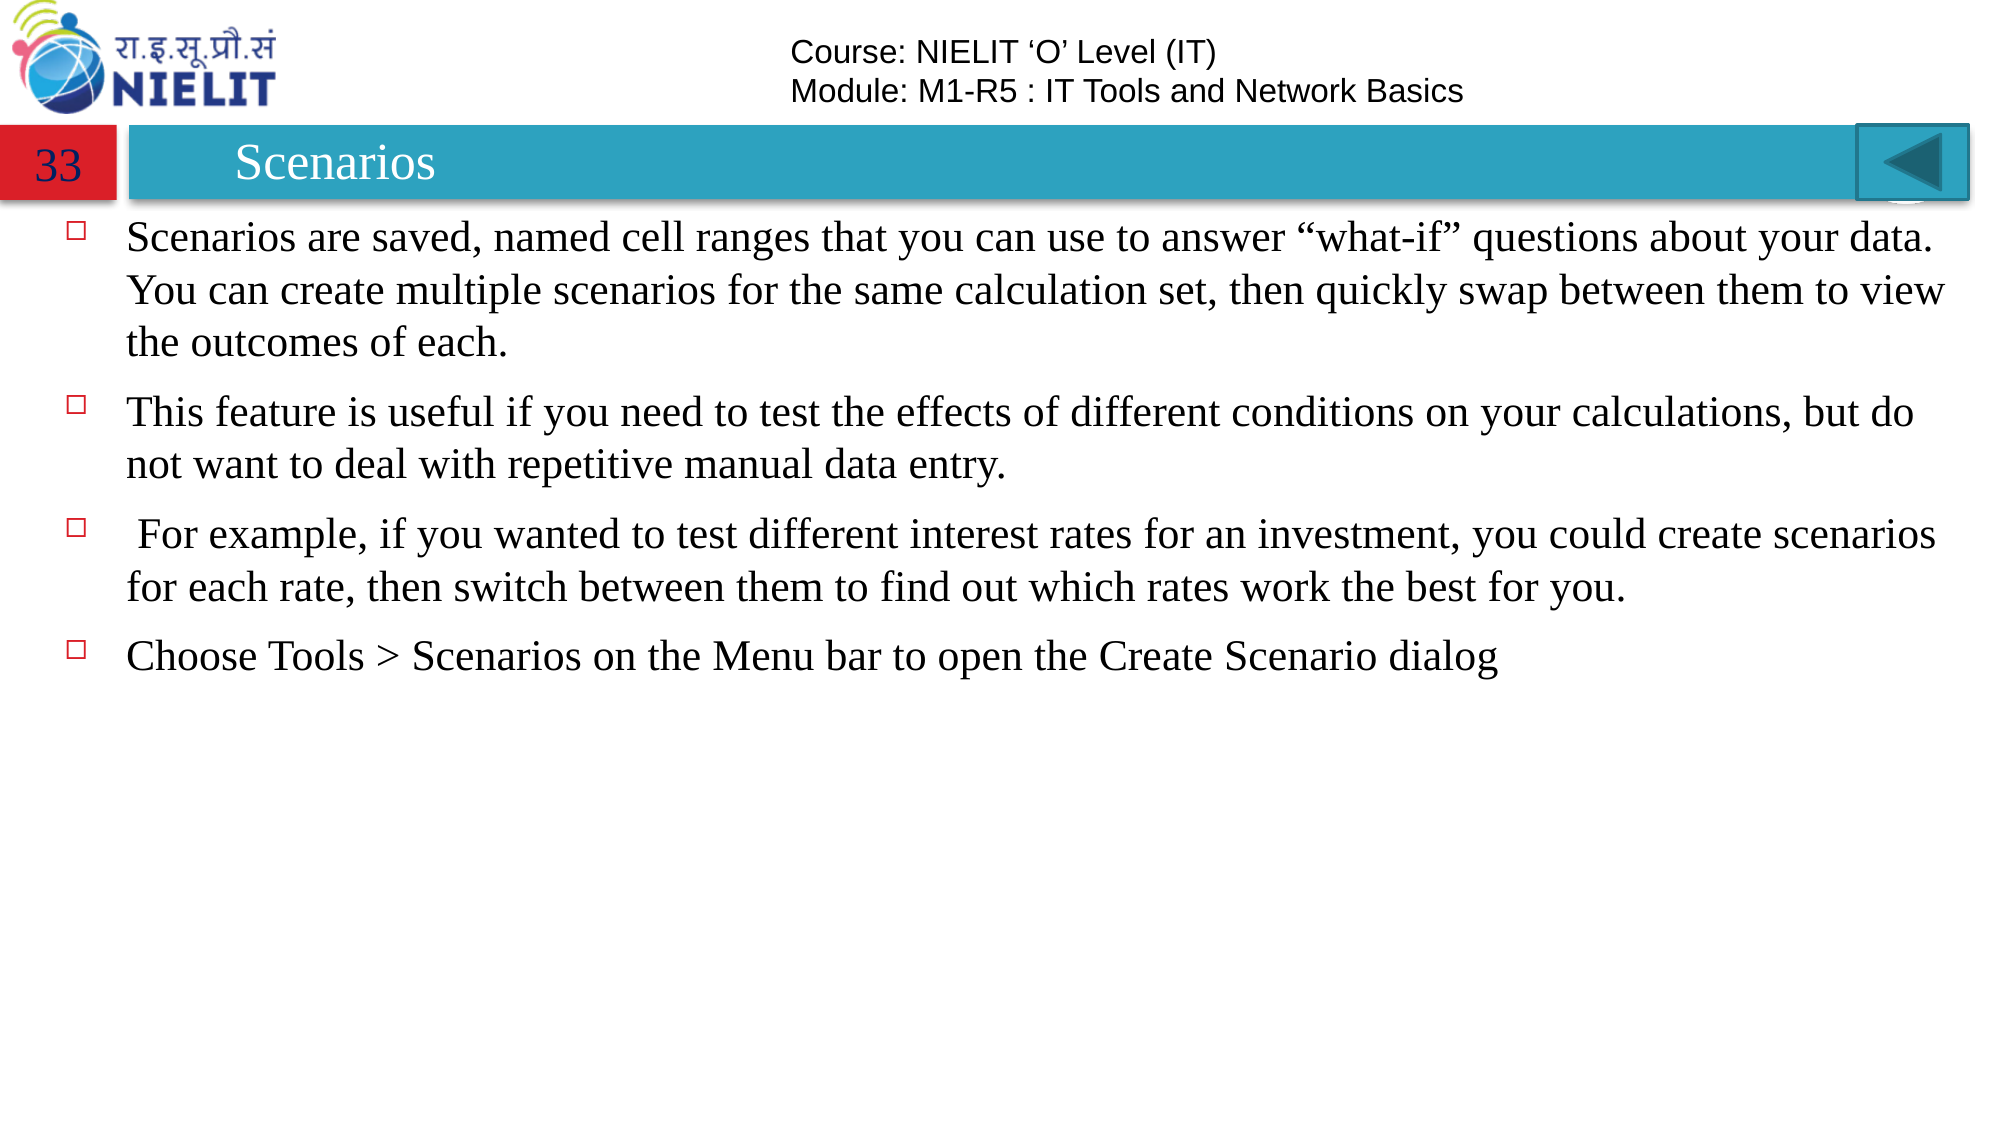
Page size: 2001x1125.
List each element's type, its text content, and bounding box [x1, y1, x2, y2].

slide_number 33 [0, 125, 117, 200]
picture [12, 0, 276, 114]
picture [307, 10, 1891, 121]
title Scenarios [216, 125, 1969, 199]
list Scenarios are saved, named cell ranges that you can use to answer “what-if” questions about your data. You can create multiple scenarios for the same calculation set, then quickly swap between them to view the outcomes of each. This feature is useful if you need to test the effects of different conditions on your calculations, but do not want to deal with repetitive manual data entry. For example, if you wanted to test different interest rates for an investment, you could create scenarios for each rate, then switch between them to find out which rates work the best for you. Choose Tools > Scenarios on the Menu bar to open the Create Scenario dialog [46, 199, 1969, 1005]
